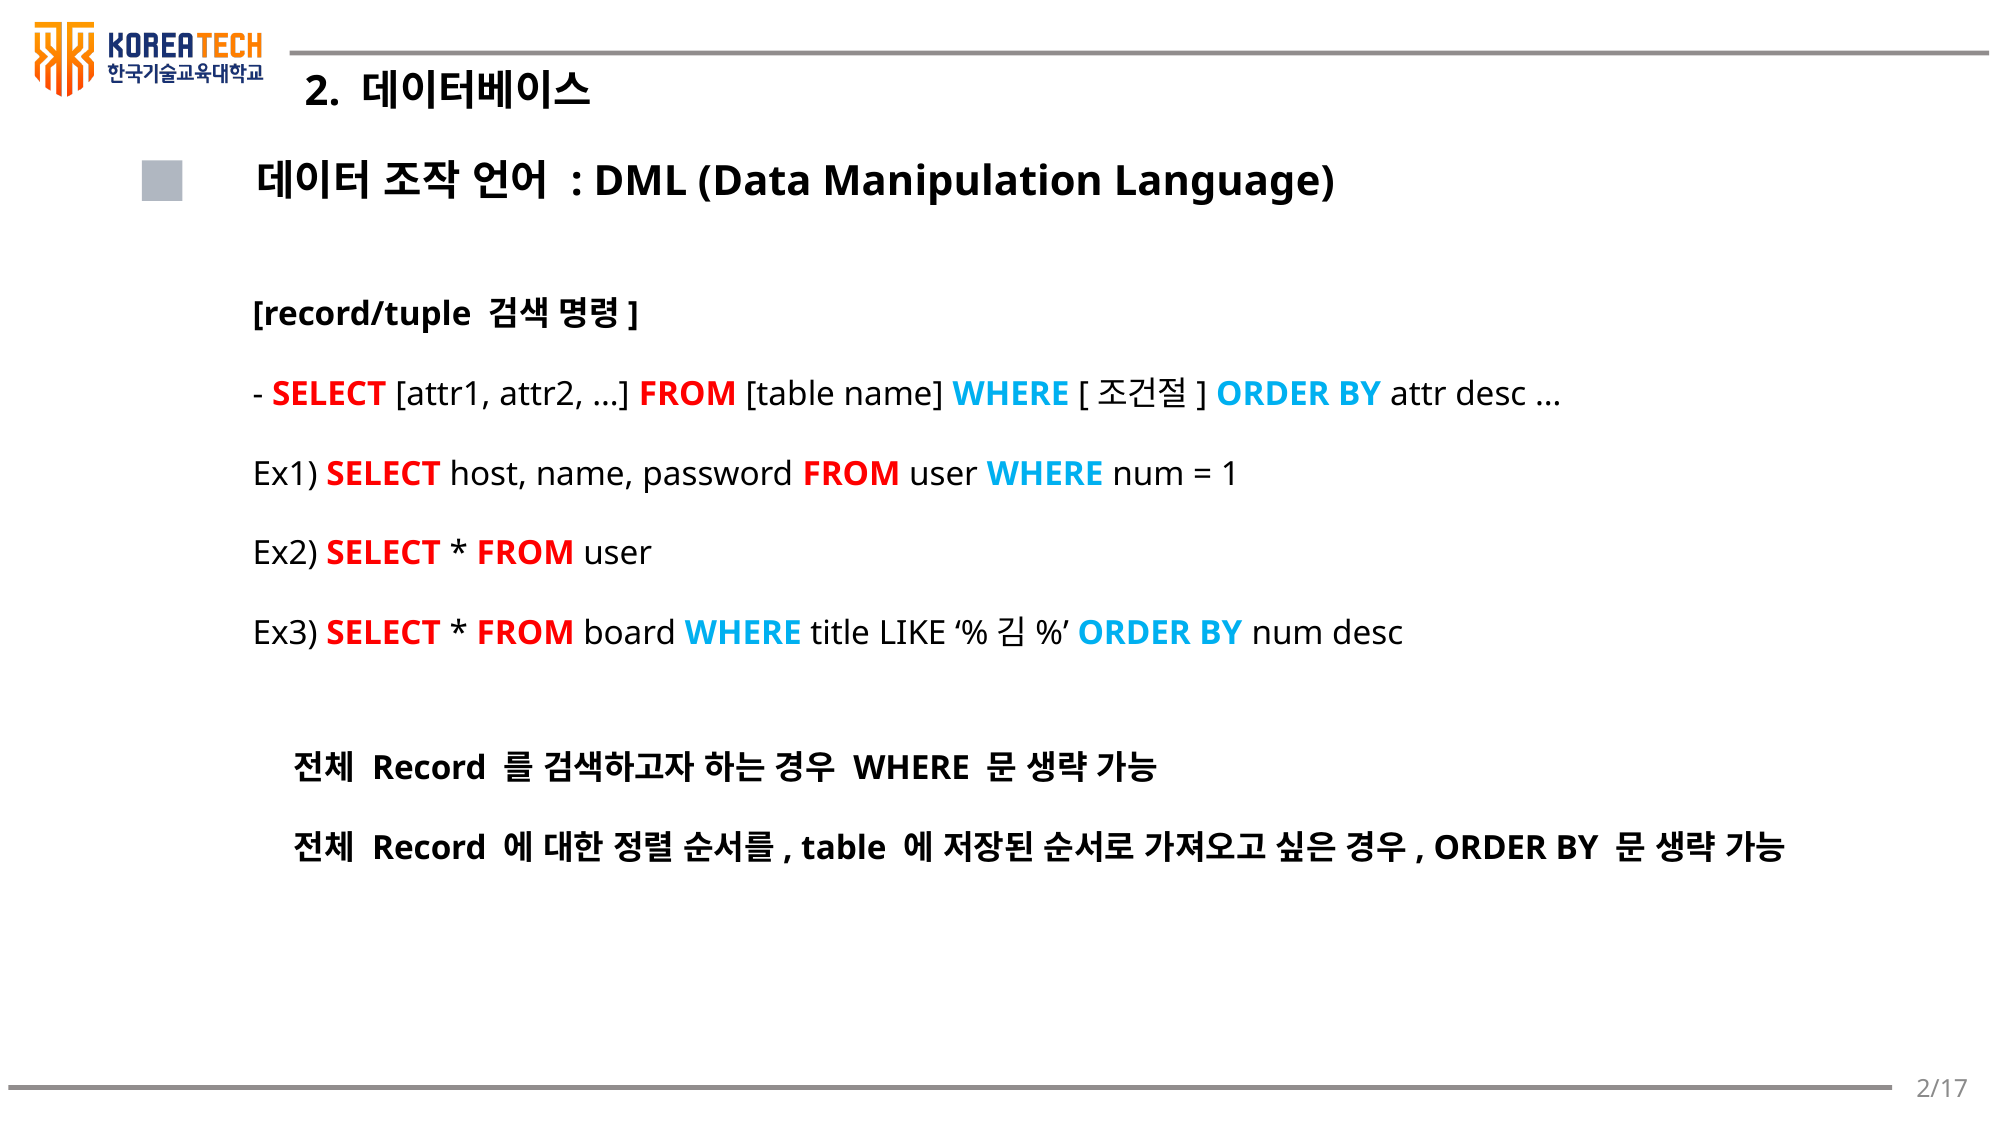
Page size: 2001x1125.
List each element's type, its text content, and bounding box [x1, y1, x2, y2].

text_box 데이터 조작 언어 : DML (Data Manipulation Language) [241, 146, 1351, 212]
slide_number 2/17 [1886, 1057, 1984, 1118]
text_box 2. 데이터베이스 [290, 56, 1852, 126]
text_box [141, 159, 184, 202]
text_box 전체 Record 를 검색하고자 하는 경우 WHERE 문 생략 가능 전체 Record 에 대한 정렬 순서를, table 에 저장된 순서로 가져오고 싶은 경우, ORDER BY 문 생략 가능 [278, 698, 1802, 874]
picture [8, 0, 290, 138]
text_box [record/tuple 검색 명령] - SELECT [attr1, attr2, …] FROM [table name] WHERE [조건절] ORDER BY attr desc … Ex1) SELECT host, name, password FROM user WHERE num = 1 Ex2) SELECT * FROM user Ex3) SELECT * FROM board WHERE title LIKE ‘%김%’ ORDER BY num desc [237, 244, 1577, 659]
